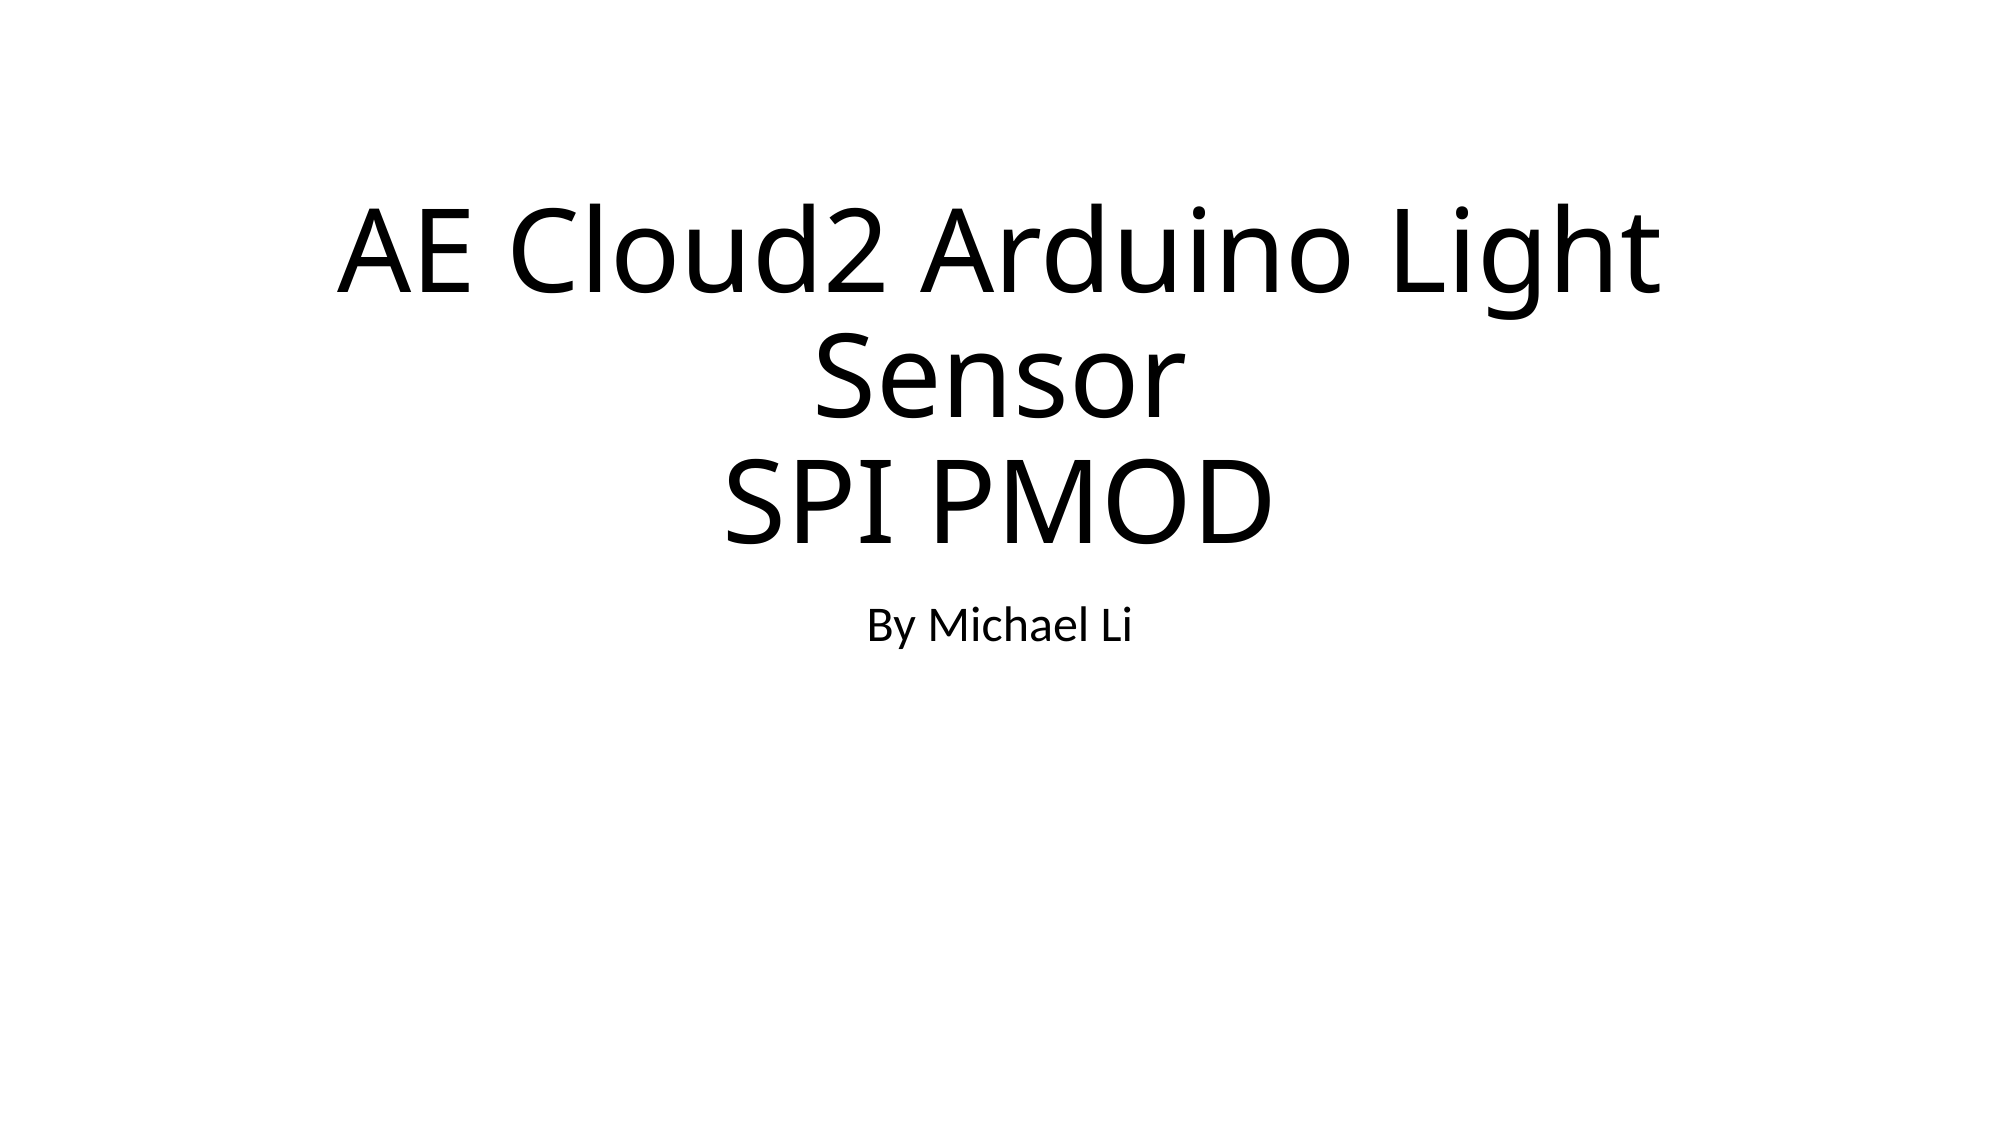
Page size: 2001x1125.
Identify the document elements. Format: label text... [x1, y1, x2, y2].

subtitle By Michael Li [249, 590, 1750, 863]
title AE Cloud2 Arduino Light Sensor SPI PMOD [249, 184, 1750, 576]
